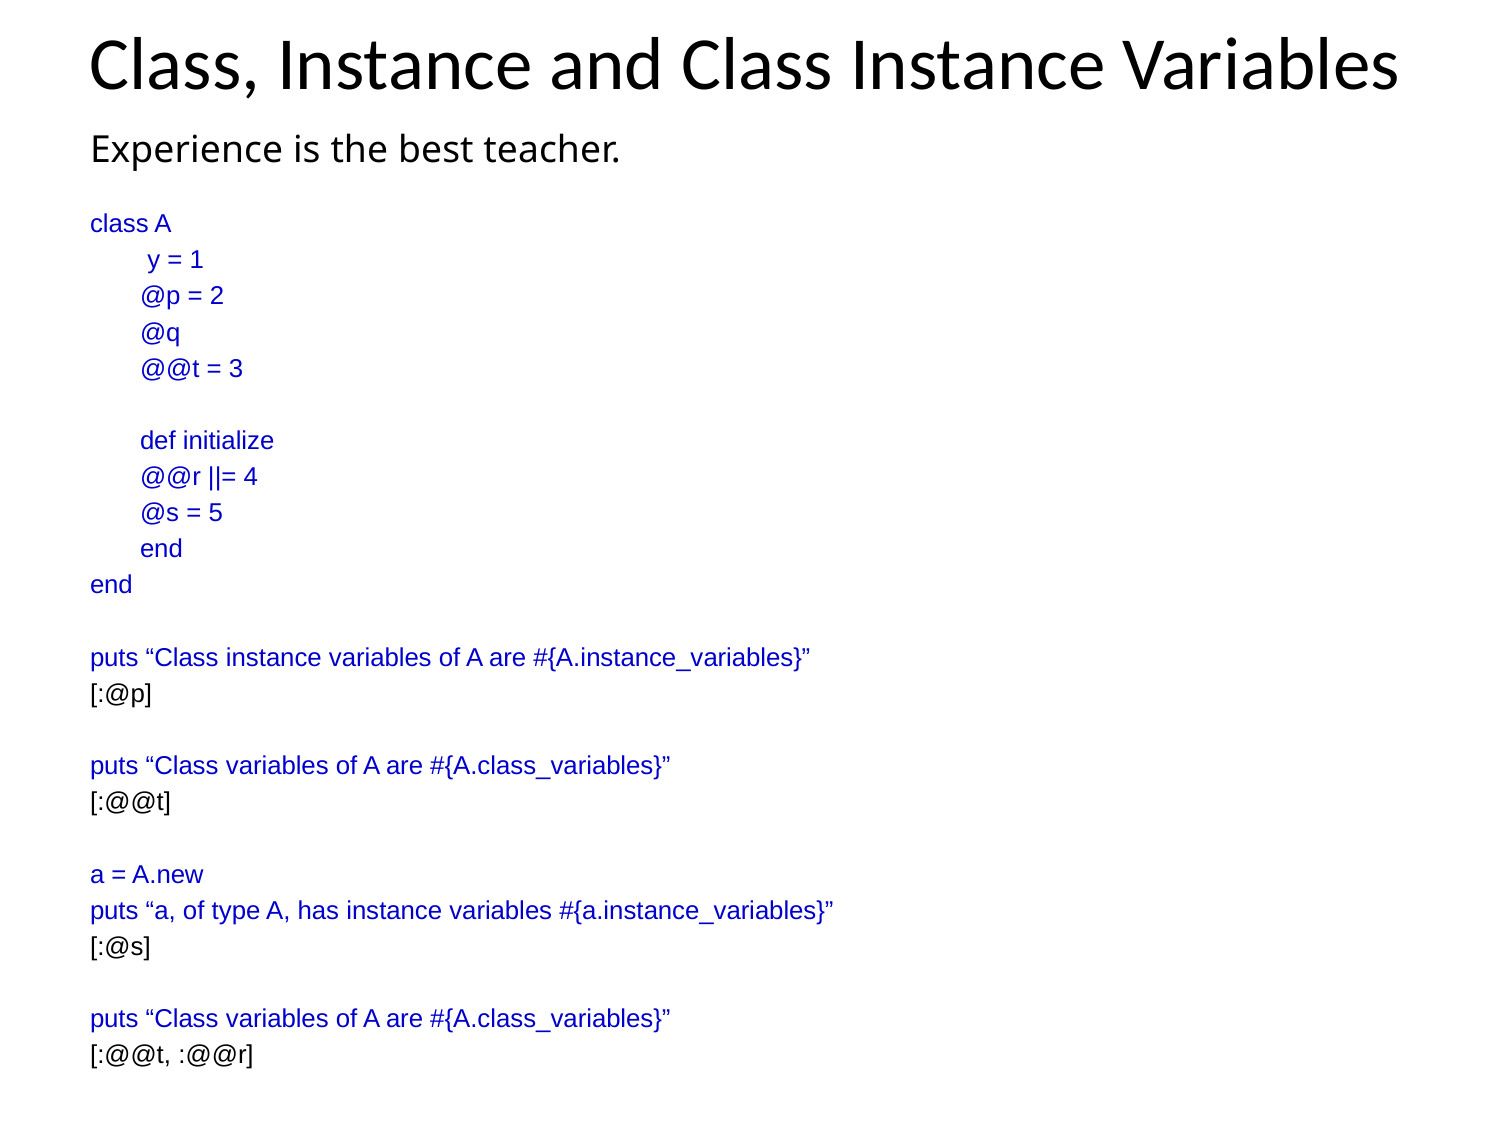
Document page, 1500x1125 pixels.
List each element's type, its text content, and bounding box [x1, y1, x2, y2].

list Experience is the best teacher. class A y = 1 @p = 2 @q @@t = 3 def initialize @@r ||= 4 @s = 5 end end puts “Class instance variables of A are #{A.instance_variables}” [:@p] puts “Class variables of A are #{A.class_variables}” [:@@t] a = A.new puts “a, of type A, has instance variables #{a.instance_variables}” [:@s] puts “Class variables of A are #{A.class_variables}” [:@@t, :@@r] [75, 117, 1425, 1125]
title Class, Instance and Class Instance Variables [70, 0, 1421, 119]
